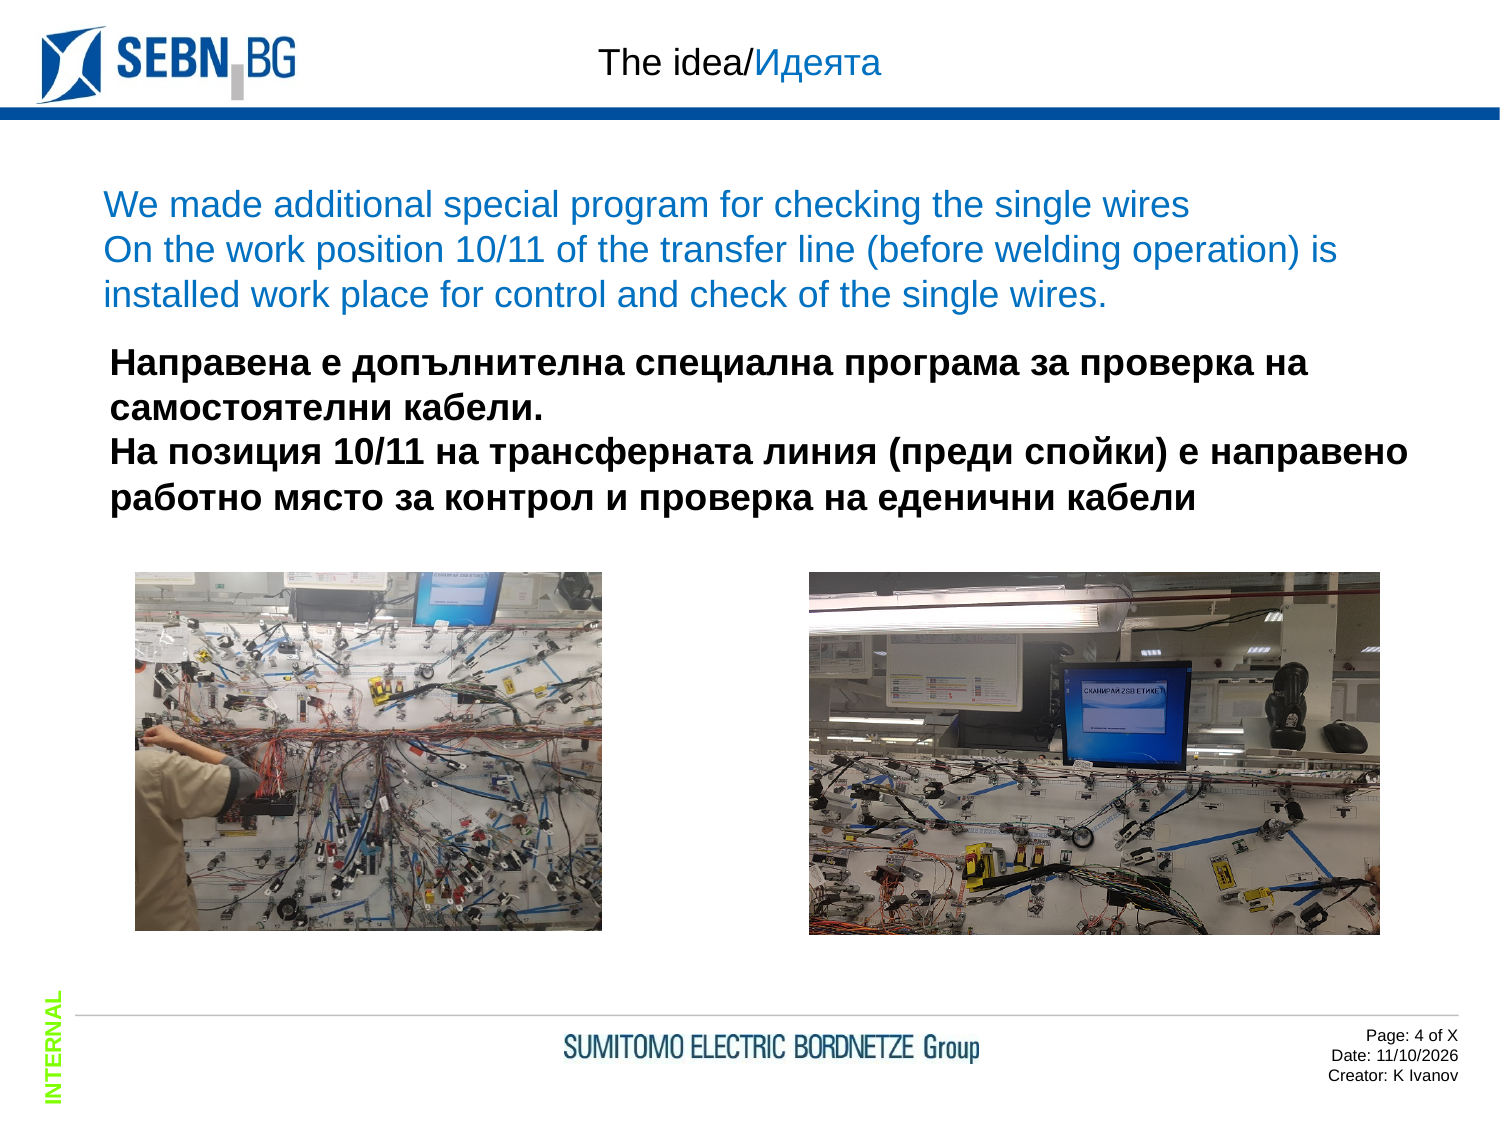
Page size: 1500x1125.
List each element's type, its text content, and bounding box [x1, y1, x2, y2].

picture [36, 0, 353, 104]
text_box Направена е допълнителна специална програма за проверка на самостоятелни кабели. На позиция 10/11 на трансферната линия (преди спойки) е направено работно място за контрол и проверка на еденични кабели [94, 330, 1442, 525]
text_box We made additional special program for checking the single wires On the work position 10/11 of the transfer line (before welding operation) is installed work place for control and check of the single wires. [88, 172, 1442, 323]
picture [135, 571, 602, 931]
text_box The idea/Идеята [583, 30, 897, 90]
picture [564, 1034, 979, 1064]
picture [808, 571, 1380, 935]
